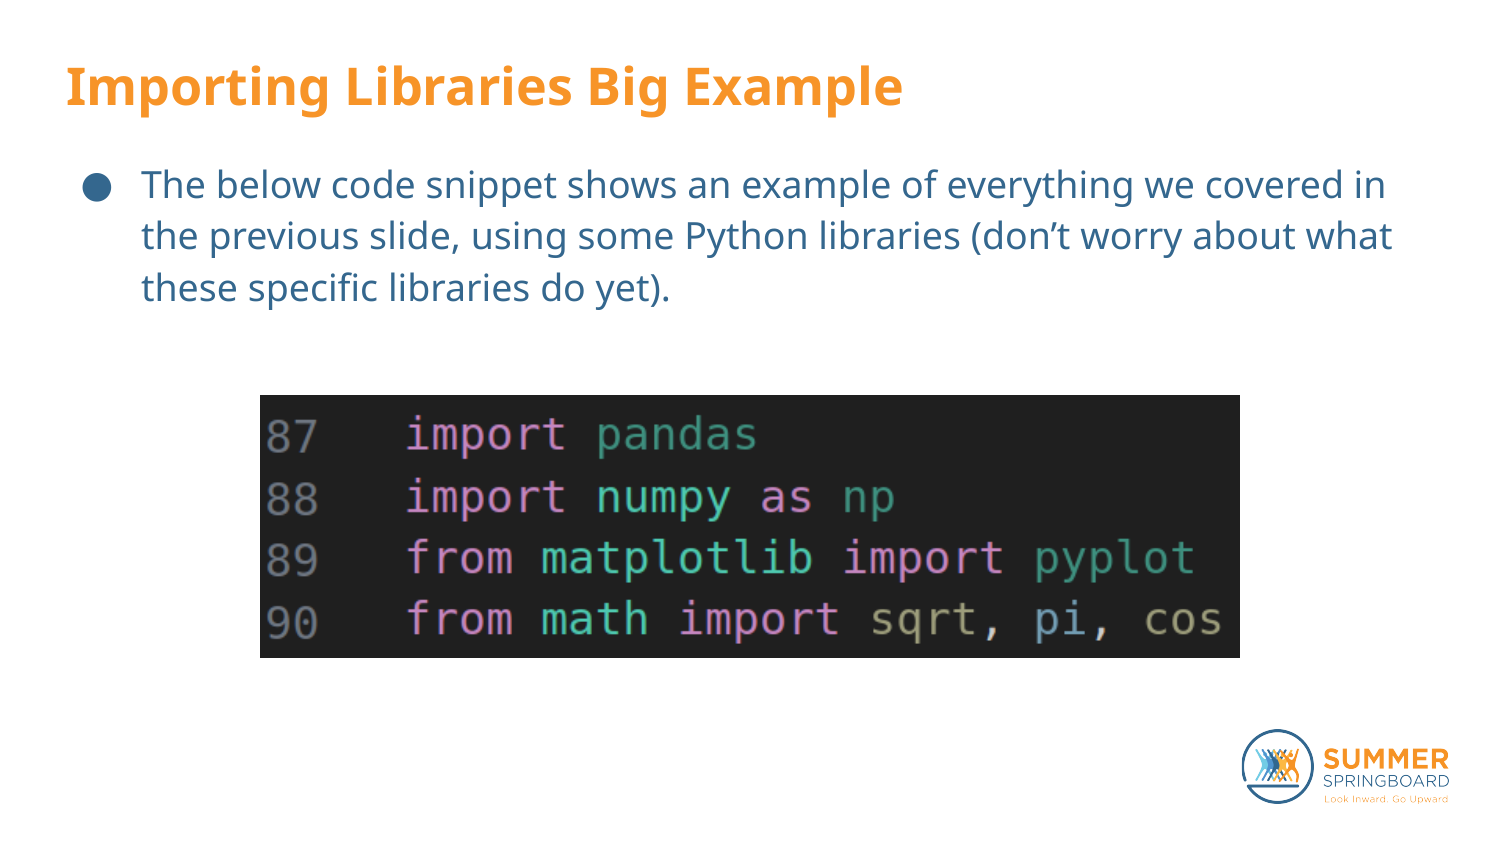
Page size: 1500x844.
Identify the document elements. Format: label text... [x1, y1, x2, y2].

list The below code snippet shows an example of everything we covered in the previous slide, using some Python libraries (don’t worry about what these specific libraries do yet). [51, 139, 1449, 714]
picture [260, 395, 1240, 659]
picture [1241, 729, 1449, 804]
title Importing Libraries Big Example [51, 26, 1449, 139]
